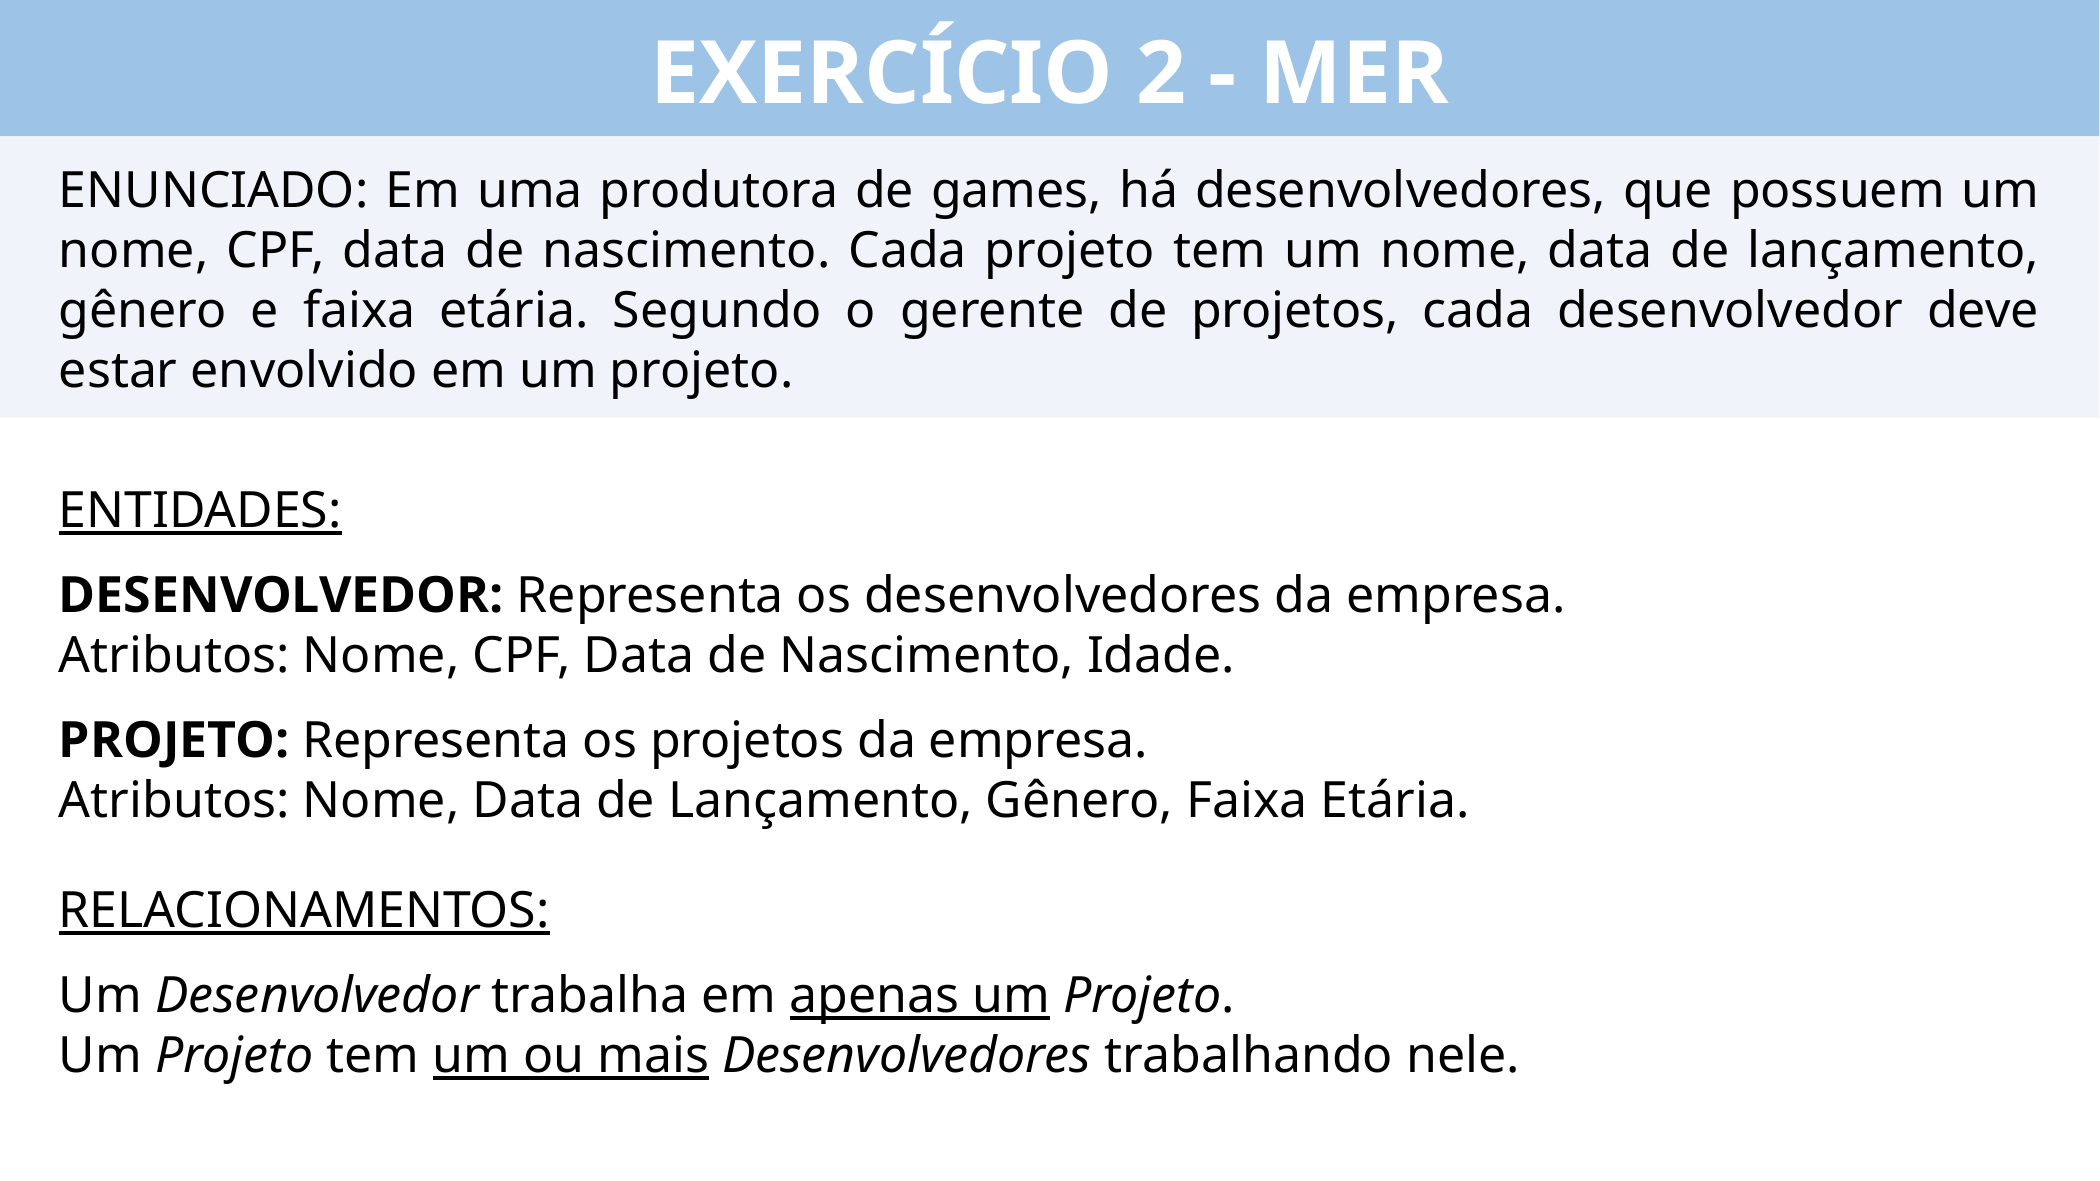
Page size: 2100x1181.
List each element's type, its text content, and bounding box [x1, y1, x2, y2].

text_box ENTIDADES: DESENVOLVEDOR: Representa os desenvolvedores da empresa. Atributos: Nome, CPF, Data de Nascimento, Idade. PROJETO: Representa os projetos da empresa. Atributos: Nome, Data de Lançamento, Gênero, Faixa Etária. RELACIONAMENTOS: Um Desenvolvedor trabalha em apenas um Projeto. Um Projeto tem um ou mais Desenvolvedores trabalhando nele. [0, 469, 2100, 1090]
text_box EXERCÍCIO 2 - MER [0, 0, 2100, 136]
text_box ENUNCIADO: Em uma produtora de games, há desenvolvedores, que possuem um nome, CPF, data de nascimento. Cada projeto tem um nome, data de lançamento, gênero e faixa etária. Segundo o gerente de projetos, cada desenvolvedor deve estar envolvido em um projeto. [0, 136, 2100, 418]
